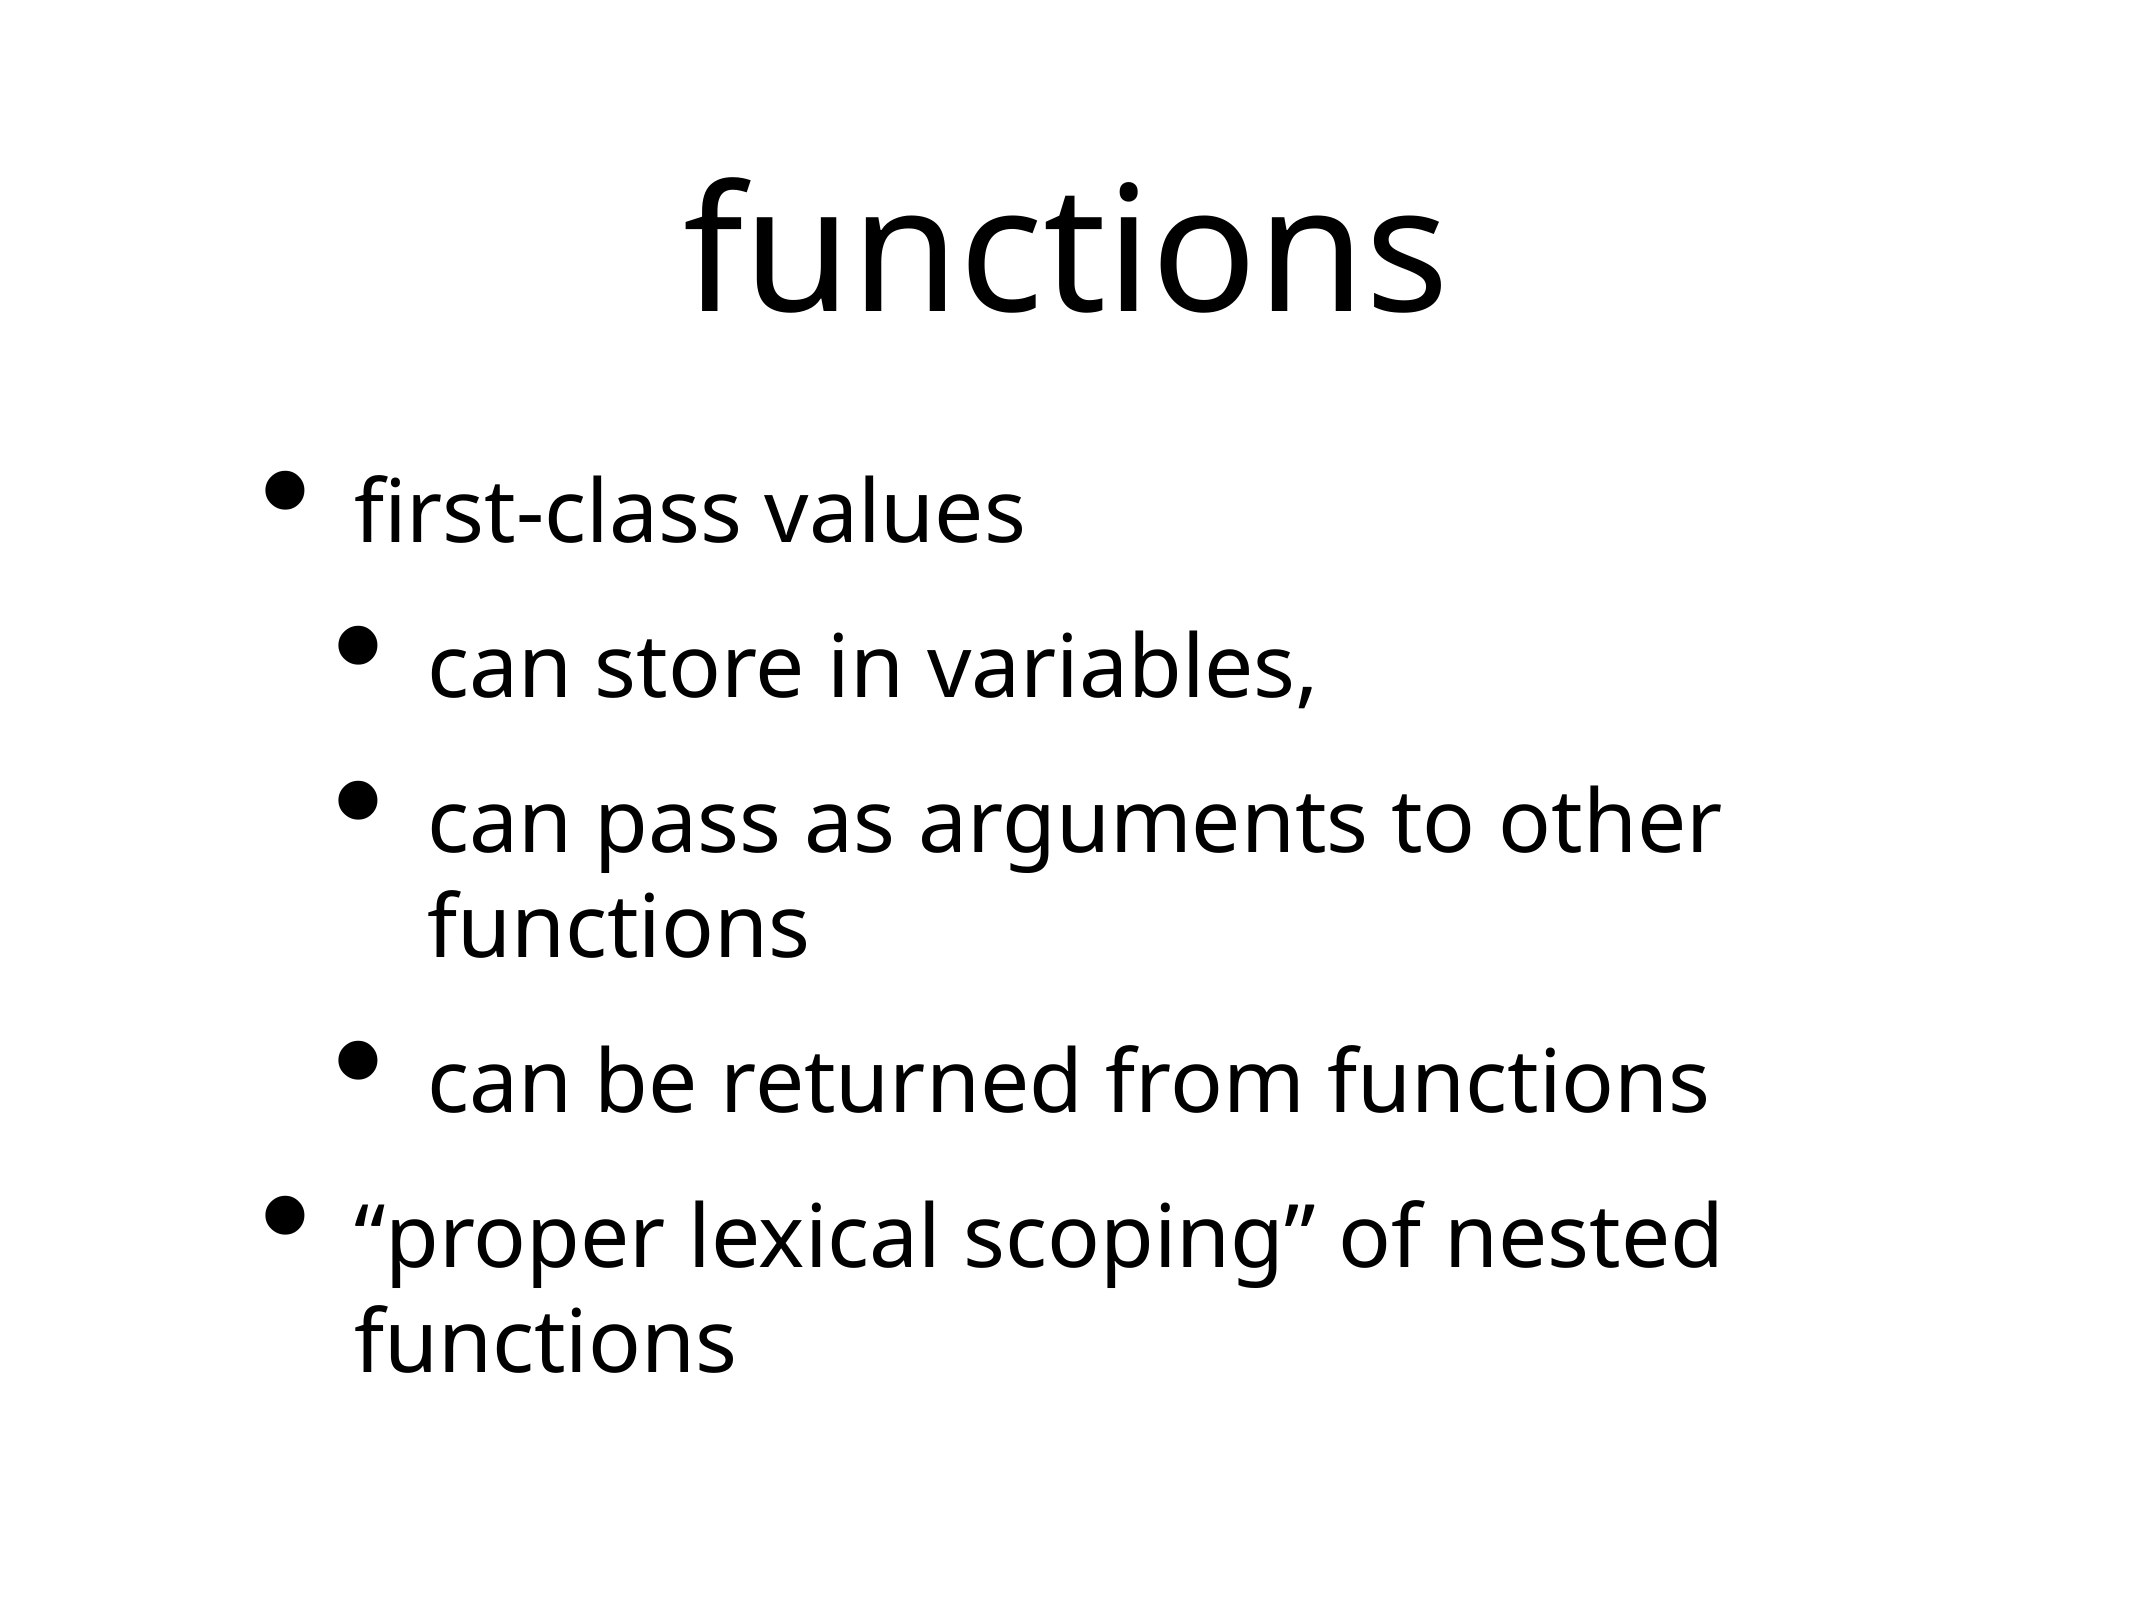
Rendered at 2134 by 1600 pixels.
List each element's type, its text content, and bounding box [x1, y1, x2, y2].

title functions [207, 41, 1926, 443]
list first-class values can store in variables, can pass as arguments to other functions can be returned from functions “proper lexical scoping” of nested functions [207, 453, 1926, 1393]
